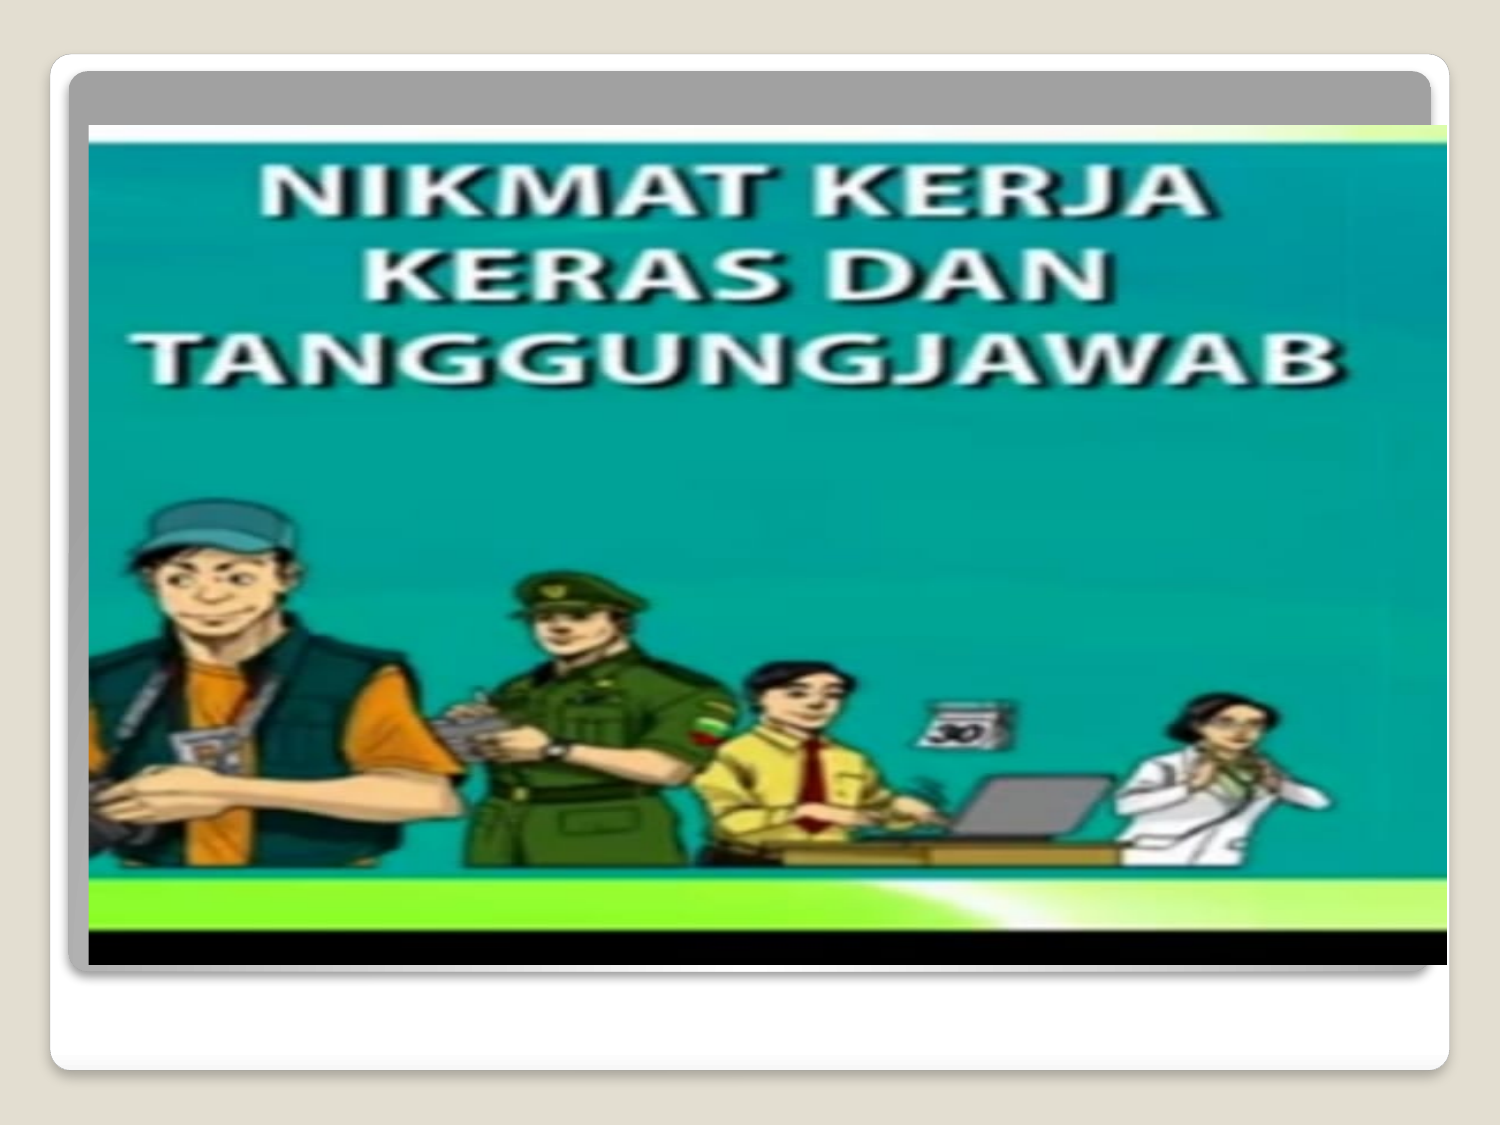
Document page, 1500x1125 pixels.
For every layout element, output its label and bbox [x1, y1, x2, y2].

list [88, 125, 1448, 965]
